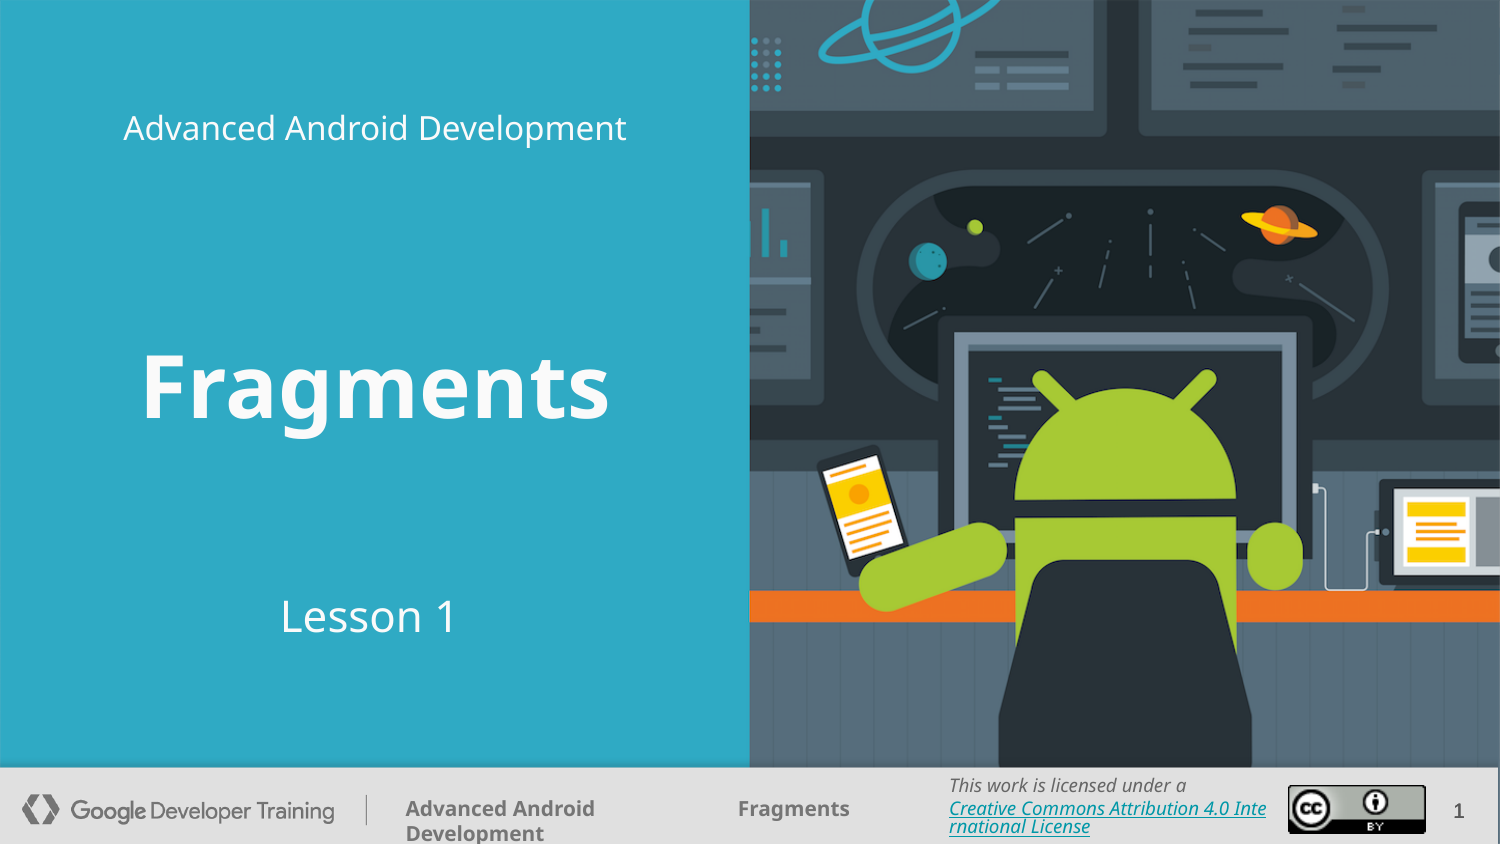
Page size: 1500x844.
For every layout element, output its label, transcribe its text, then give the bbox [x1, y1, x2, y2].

subtitle Advanced Android Development [43, 92, 708, 179]
slide_number ‹#› [1389, 777, 1480, 842]
title Fragments [43, 316, 708, 560]
picture [0, 0, 1500, 844]
subtitle Lesson 1 [43, 573, 708, 777]
